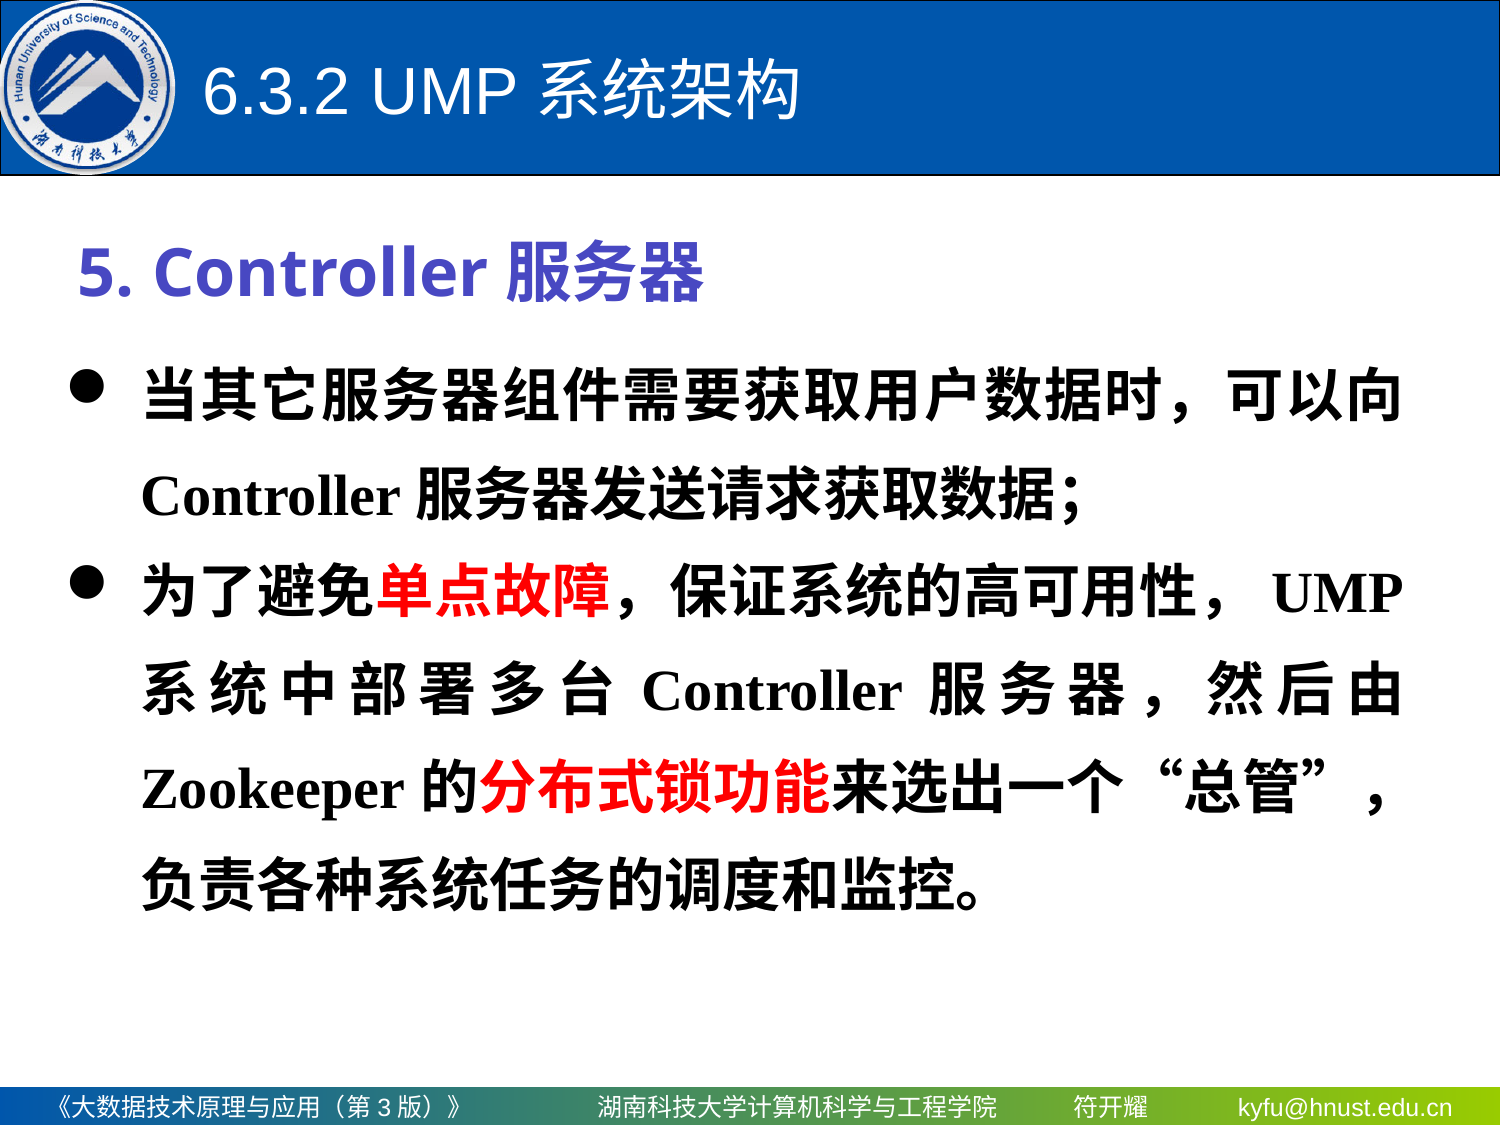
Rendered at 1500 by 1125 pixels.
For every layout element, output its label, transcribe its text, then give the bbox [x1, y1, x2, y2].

text_box 5. Controller服务器 [63, 222, 1446, 317]
title 6.3.2 UMP系统架构 [187, 12, 1500, 163]
text_box 当其它服务器组件需要获取用户数据时，可以向Controller服务器发送请求获取数据； 为了避免单点故障，保证系统的高可用性，UMP系统中部署多台Controller服务器，然后由Zookeeper的分布式锁功能来选出一个“总管”，负责各种系统任务的调度和监控。 [50, 323, 1433, 926]
picture [0, 0, 176, 175]
